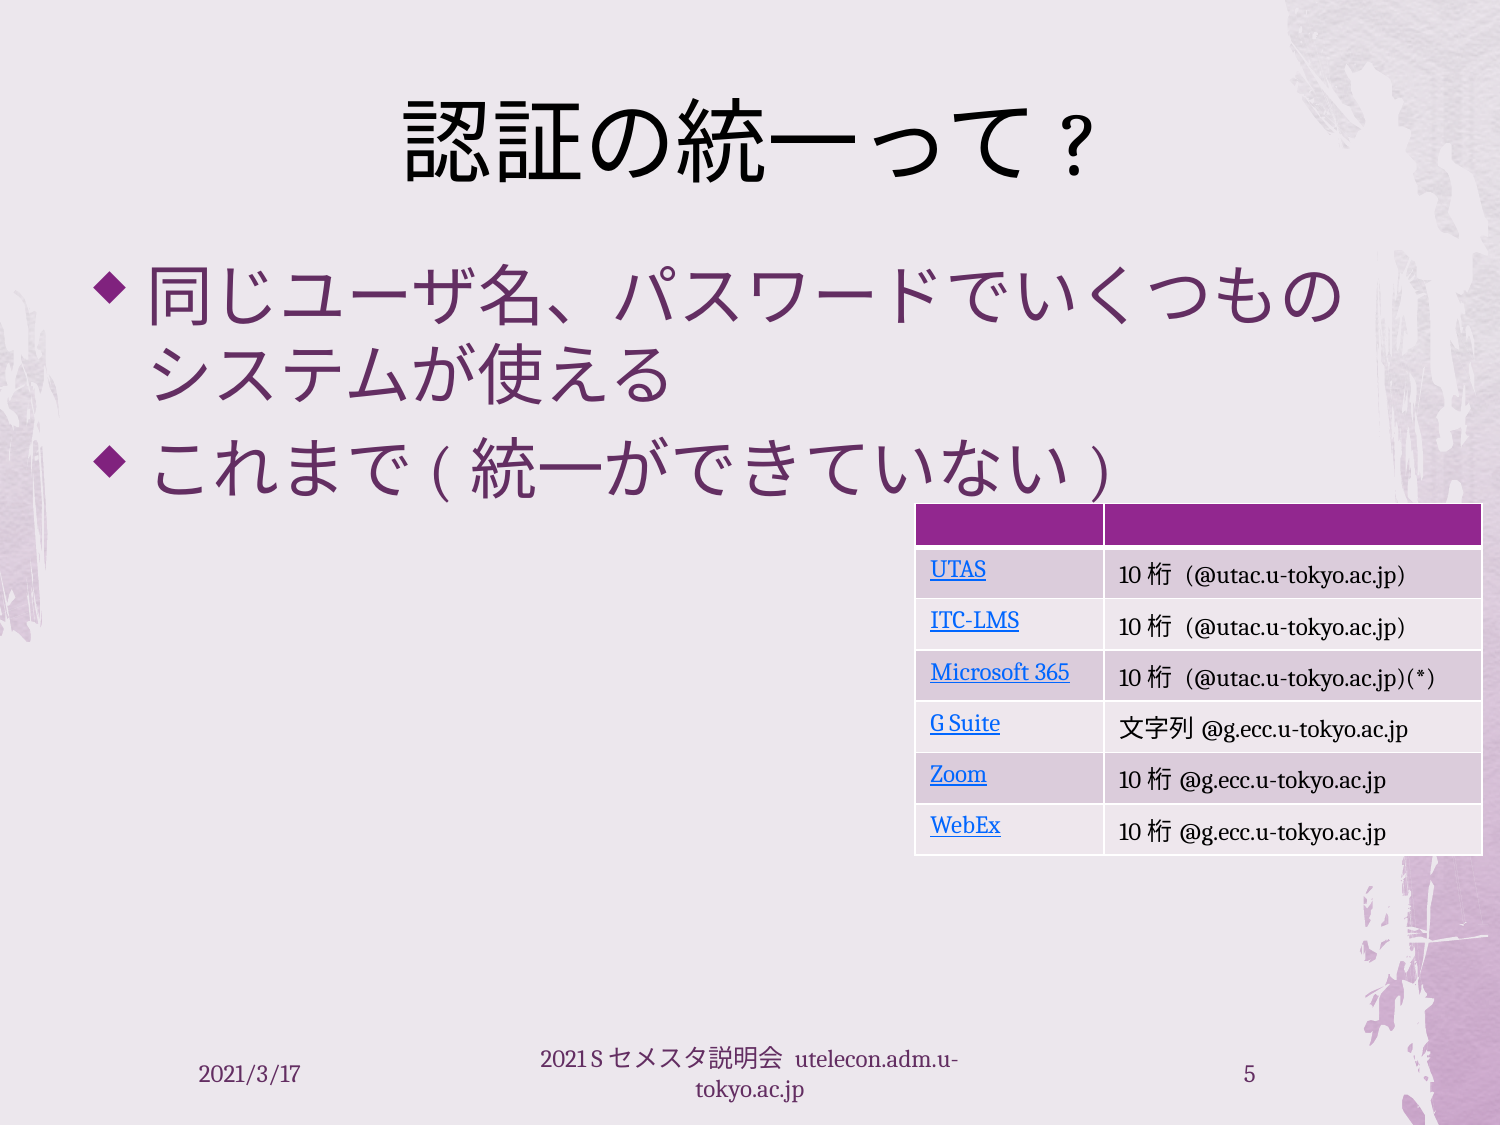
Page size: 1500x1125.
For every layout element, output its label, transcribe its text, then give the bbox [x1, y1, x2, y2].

slide_number 5 [1074, 1042, 1425, 1103]
footer 2021 Sセメスタ説明会 utelecon.adm.u-tokyo.ac.jp [512, 1042, 988, 1103]
table_cell 10桁 (@utac.u-tokyo.ac.jp) [1105, 550, 1481, 598]
table_cell 文字列@g.ecc.u-tokyo.ac.jp [1105, 702, 1481, 752]
table_cell 10桁@g.ecc.u-tokyo.ac.jp [1105, 753, 1481, 803]
table_header [1105, 504, 1481, 545]
table_cell 10桁 (@utac.u-tokyo.ac.jp)(*) [1105, 651, 1481, 700]
table_cell 10桁 (@utac.u-tokyo.ac.jp) [1105, 599, 1481, 649]
table_cell Microsoft 365 [916, 651, 1103, 700]
table_cell UTAS [916, 550, 1103, 598]
table_cell ITC-LMS [916, 599, 1103, 649]
table_cell WebEx [916, 805, 1103, 854]
list 同じユーザ名、パスワードでいくつものシステムが使える これまで(統一ができていない) [75, 246, 1425, 989]
title 認証の統一って? [75, 45, 1425, 233]
table_header [916, 504, 1103, 545]
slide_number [75, 1042, 425, 1103]
table_cell 10桁@g.ecc.u-tokyo.ac.jp [1105, 805, 1481, 854]
table_cell Zoom [916, 753, 1103, 803]
table_cell G Suite [916, 702, 1103, 752]
